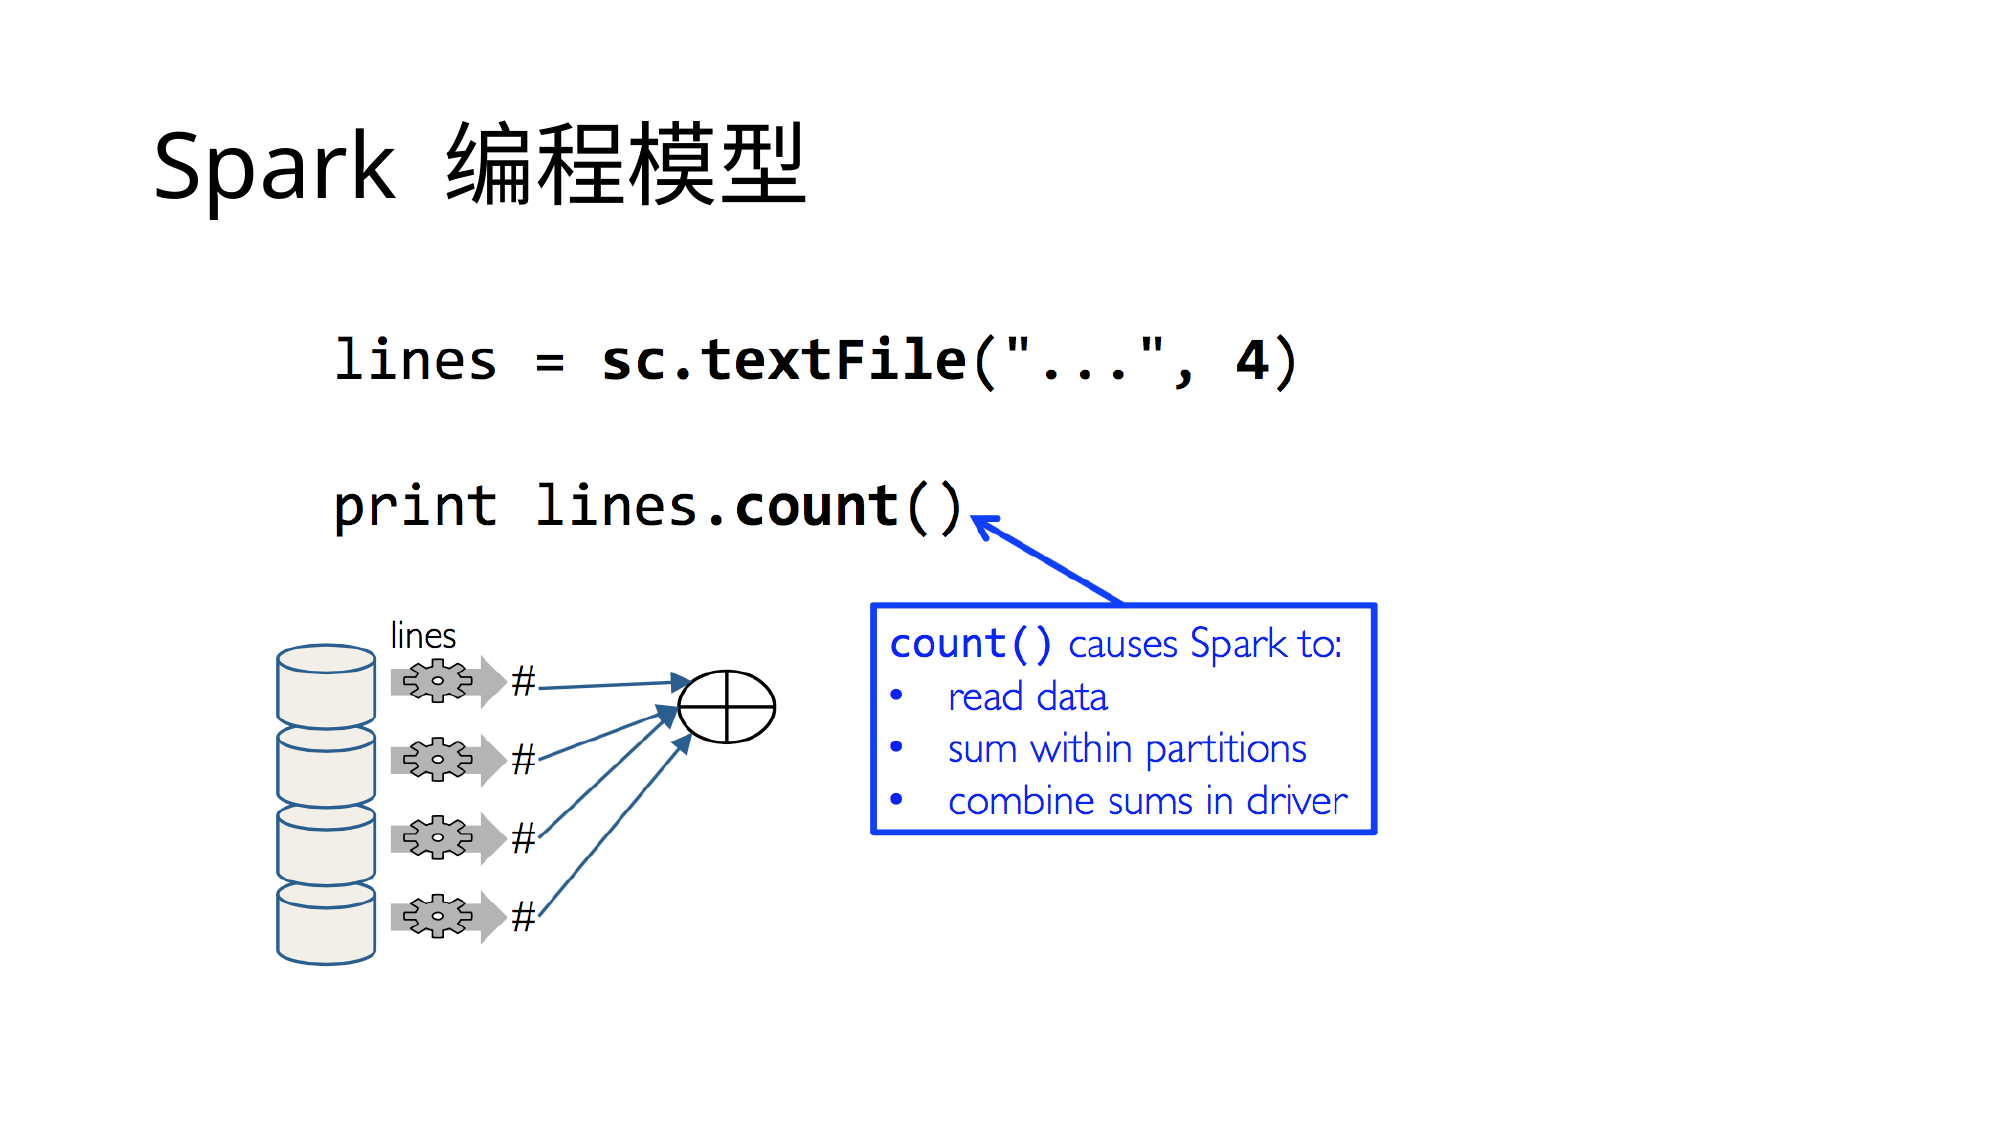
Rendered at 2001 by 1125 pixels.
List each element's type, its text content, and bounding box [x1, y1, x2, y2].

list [262, 303, 1738, 1018]
title Spark 编程模型 [137, 59, 1863, 278]
